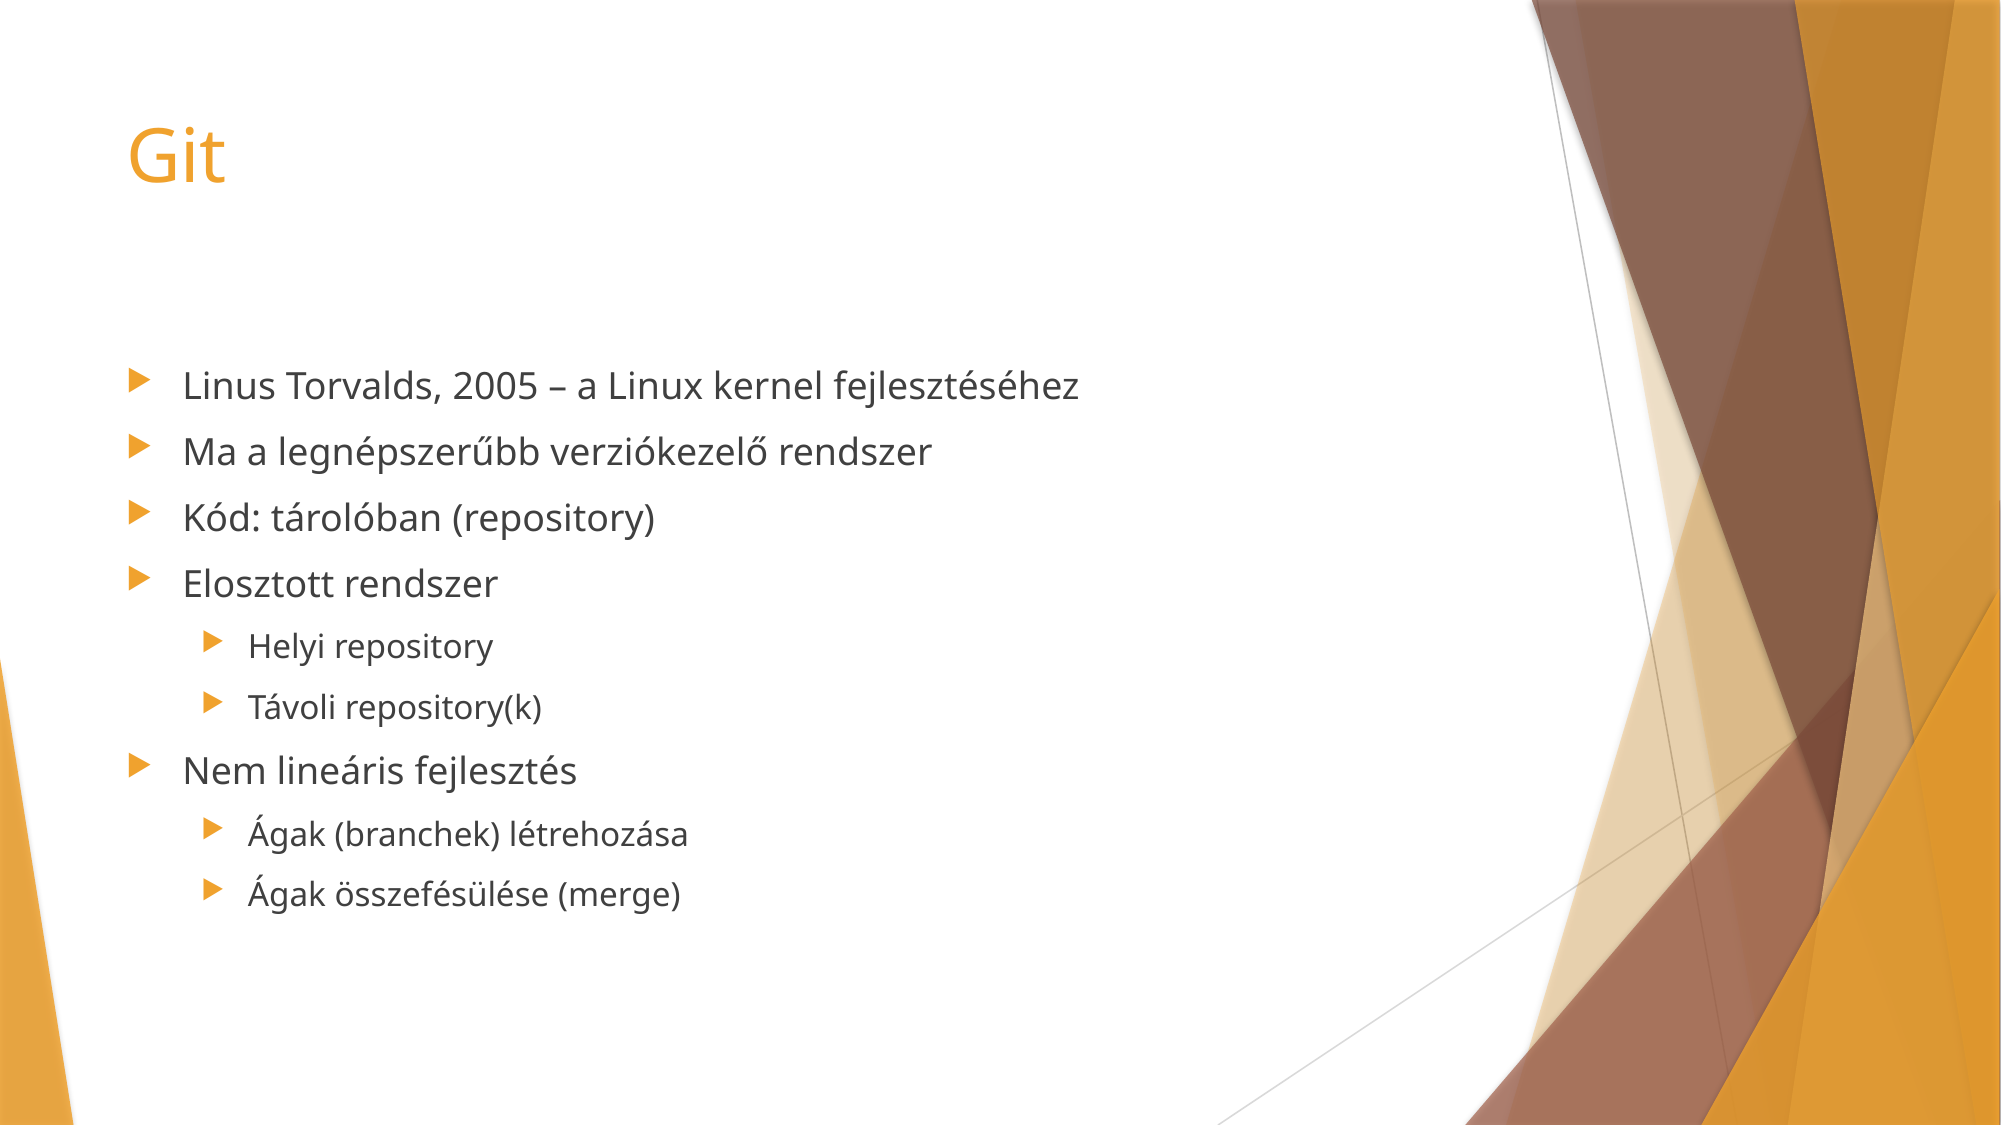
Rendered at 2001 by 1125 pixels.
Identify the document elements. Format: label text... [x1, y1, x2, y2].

title Git [111, 99, 1522, 317]
list Linus Torvalds, 2005 – a Linux kernel fejlesztéséhez Ma a legnépszerűbb verziókezelő rendszer Kód: tárolóban (repository) Elosztott rendszer Helyi repository Távoli repository(k) Nem lineáris fejlesztés Ágak (branchek) létrehozása Ágak összefésülése (merge) [111, 354, 1522, 992]
